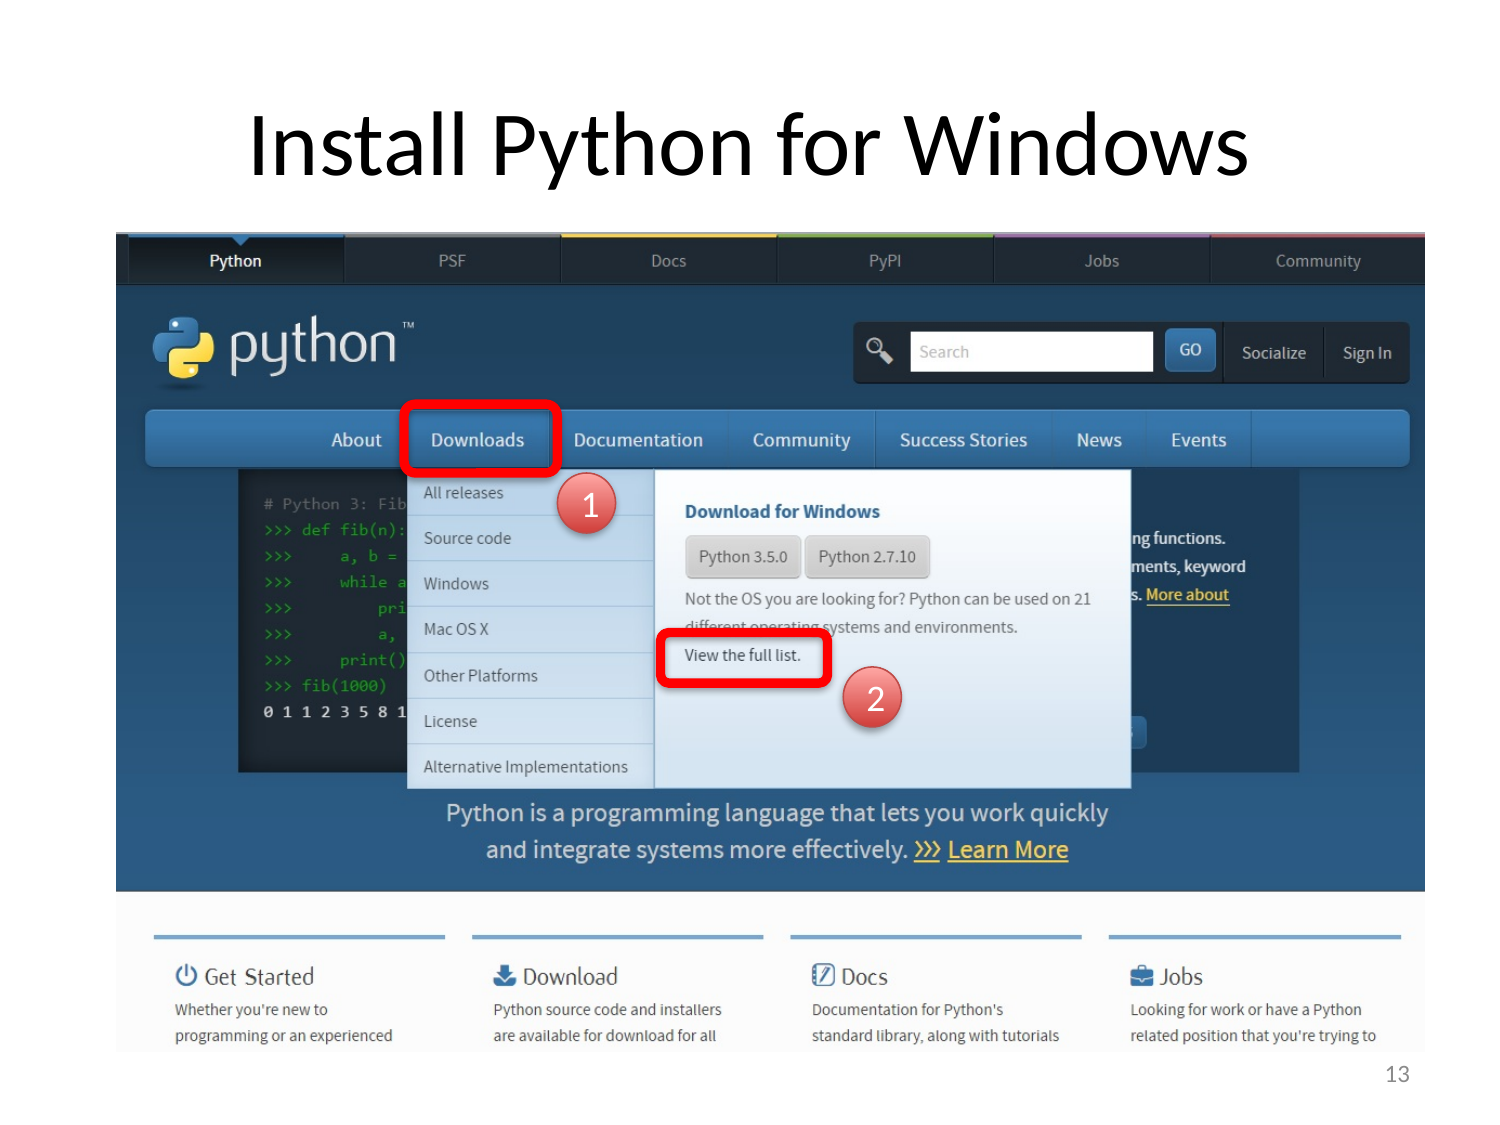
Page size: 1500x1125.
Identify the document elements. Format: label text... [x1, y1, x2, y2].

title Install Python for Windows [75, 45, 1425, 233]
picture [116, 232, 1426, 1052]
slide_number 13 [1074, 1060, 1425, 1103]
